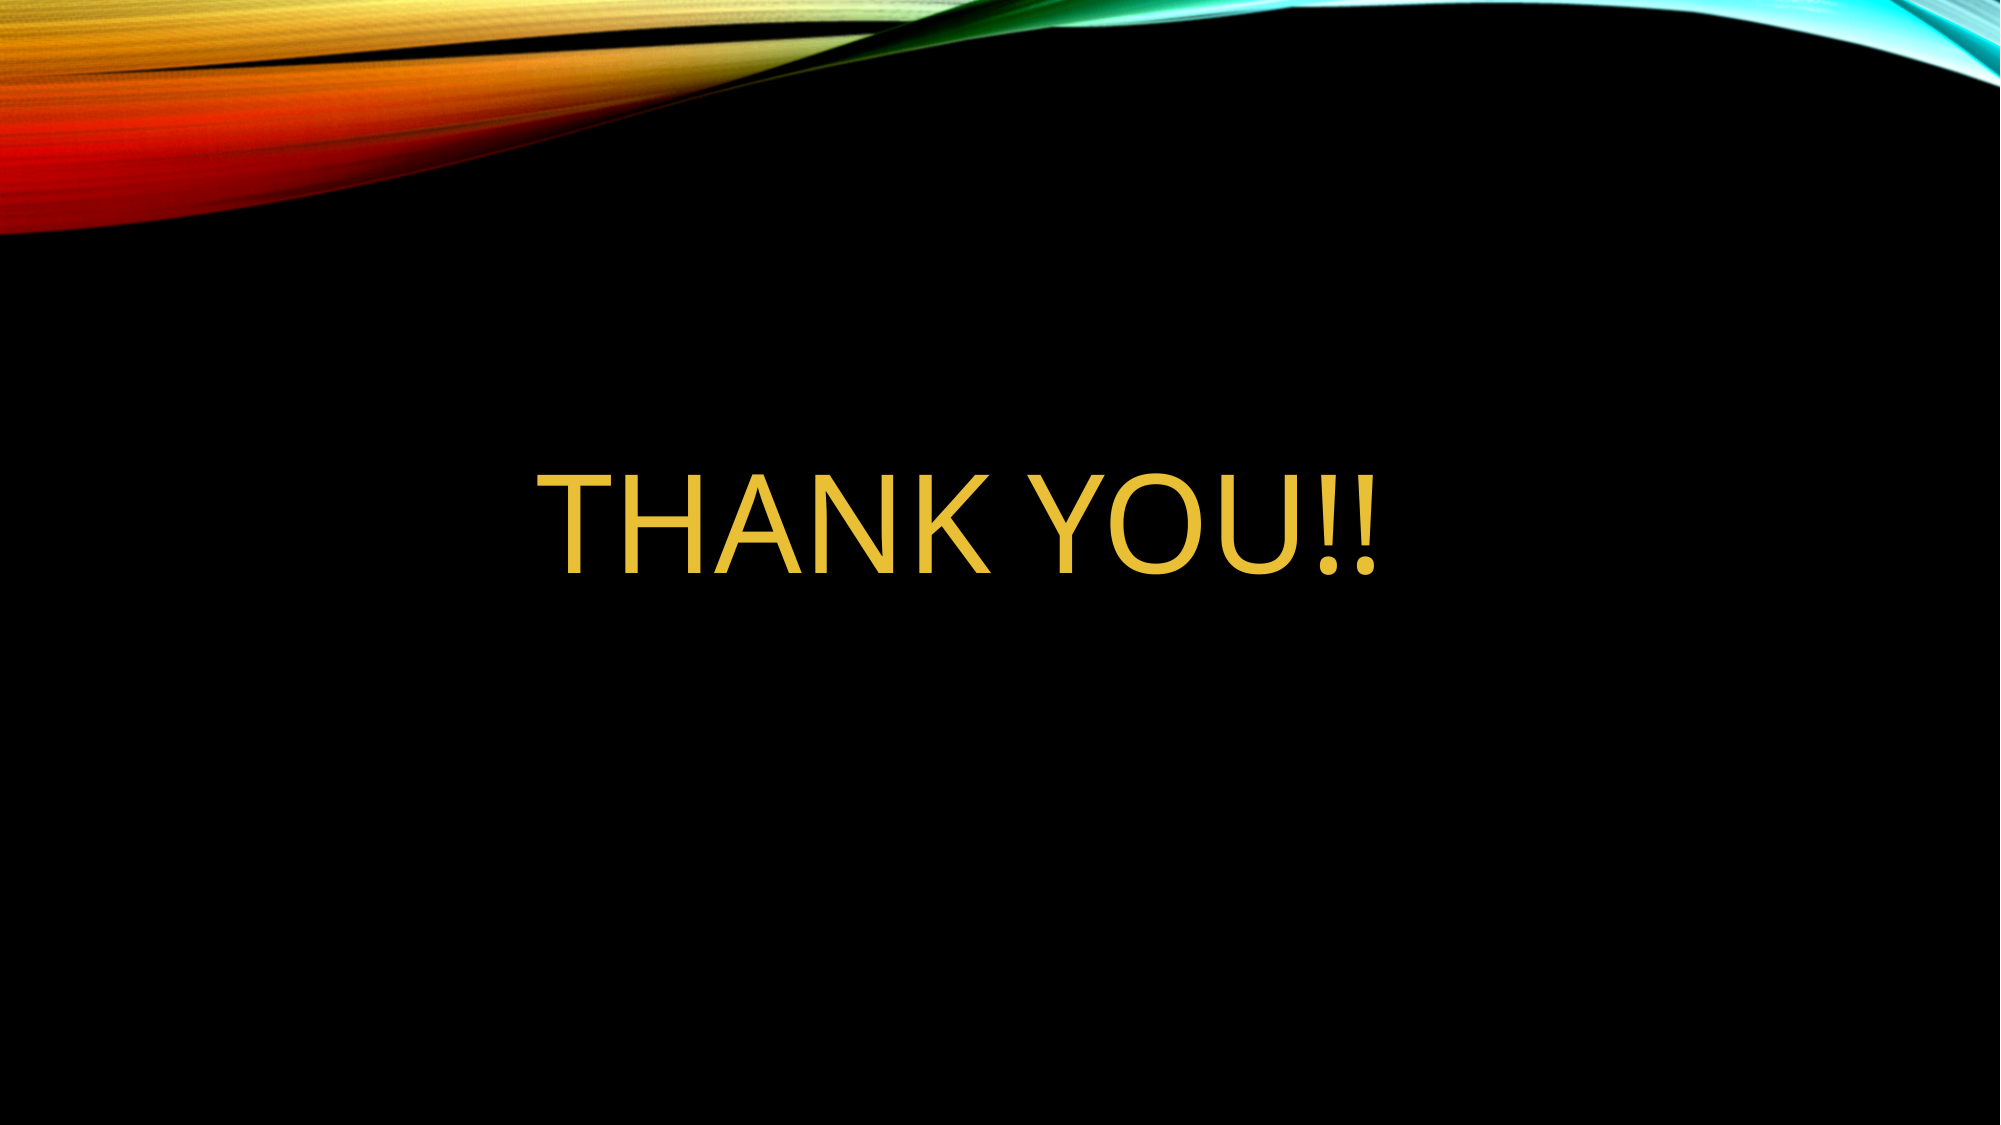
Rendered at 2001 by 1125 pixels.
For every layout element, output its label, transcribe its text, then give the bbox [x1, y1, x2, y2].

text_box THANK YOU!! [357, 429, 1563, 609]
picture [0, 0, 2000, 237]
